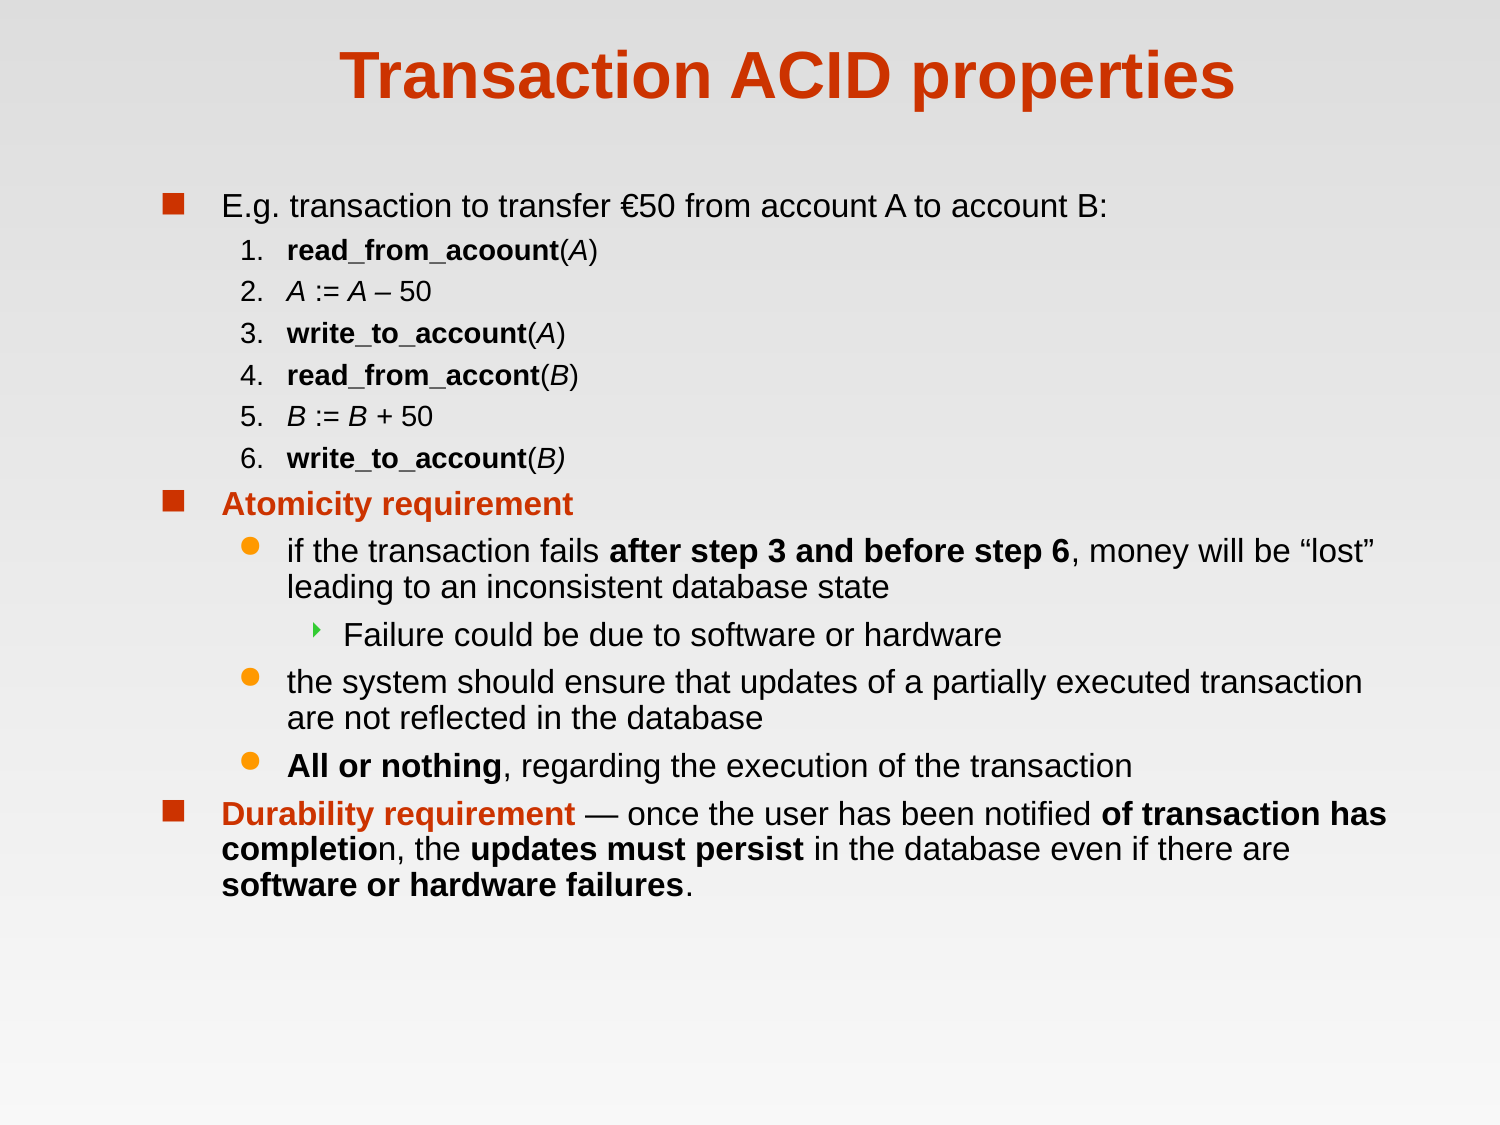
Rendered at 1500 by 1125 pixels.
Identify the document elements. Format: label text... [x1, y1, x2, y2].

list E.g. transaction to transfer €50 from account A to account B: 1. read_from_acoount(A) 2. A := A – 50 3. write_to_account(A) 4. read_from_accont(B) 5. B := B + 50 6. write_to_account(B) Atomicity requirement if the transaction fails after step 3 and before step 6, money will be “lost” leading to an inconsistent database state Failure could be due to software or hardware the system should ensure that updates of a partially executed transaction are not reflected in the database All or nothing, regarding the execution of the transaction Durability requirement — once the user has been notified of transaction has completion, the updates must persist in the database even if there are software or hardware failures. [150, 181, 1406, 1002]
title Transaction ACID properties [125, 18, 1452, 120]
